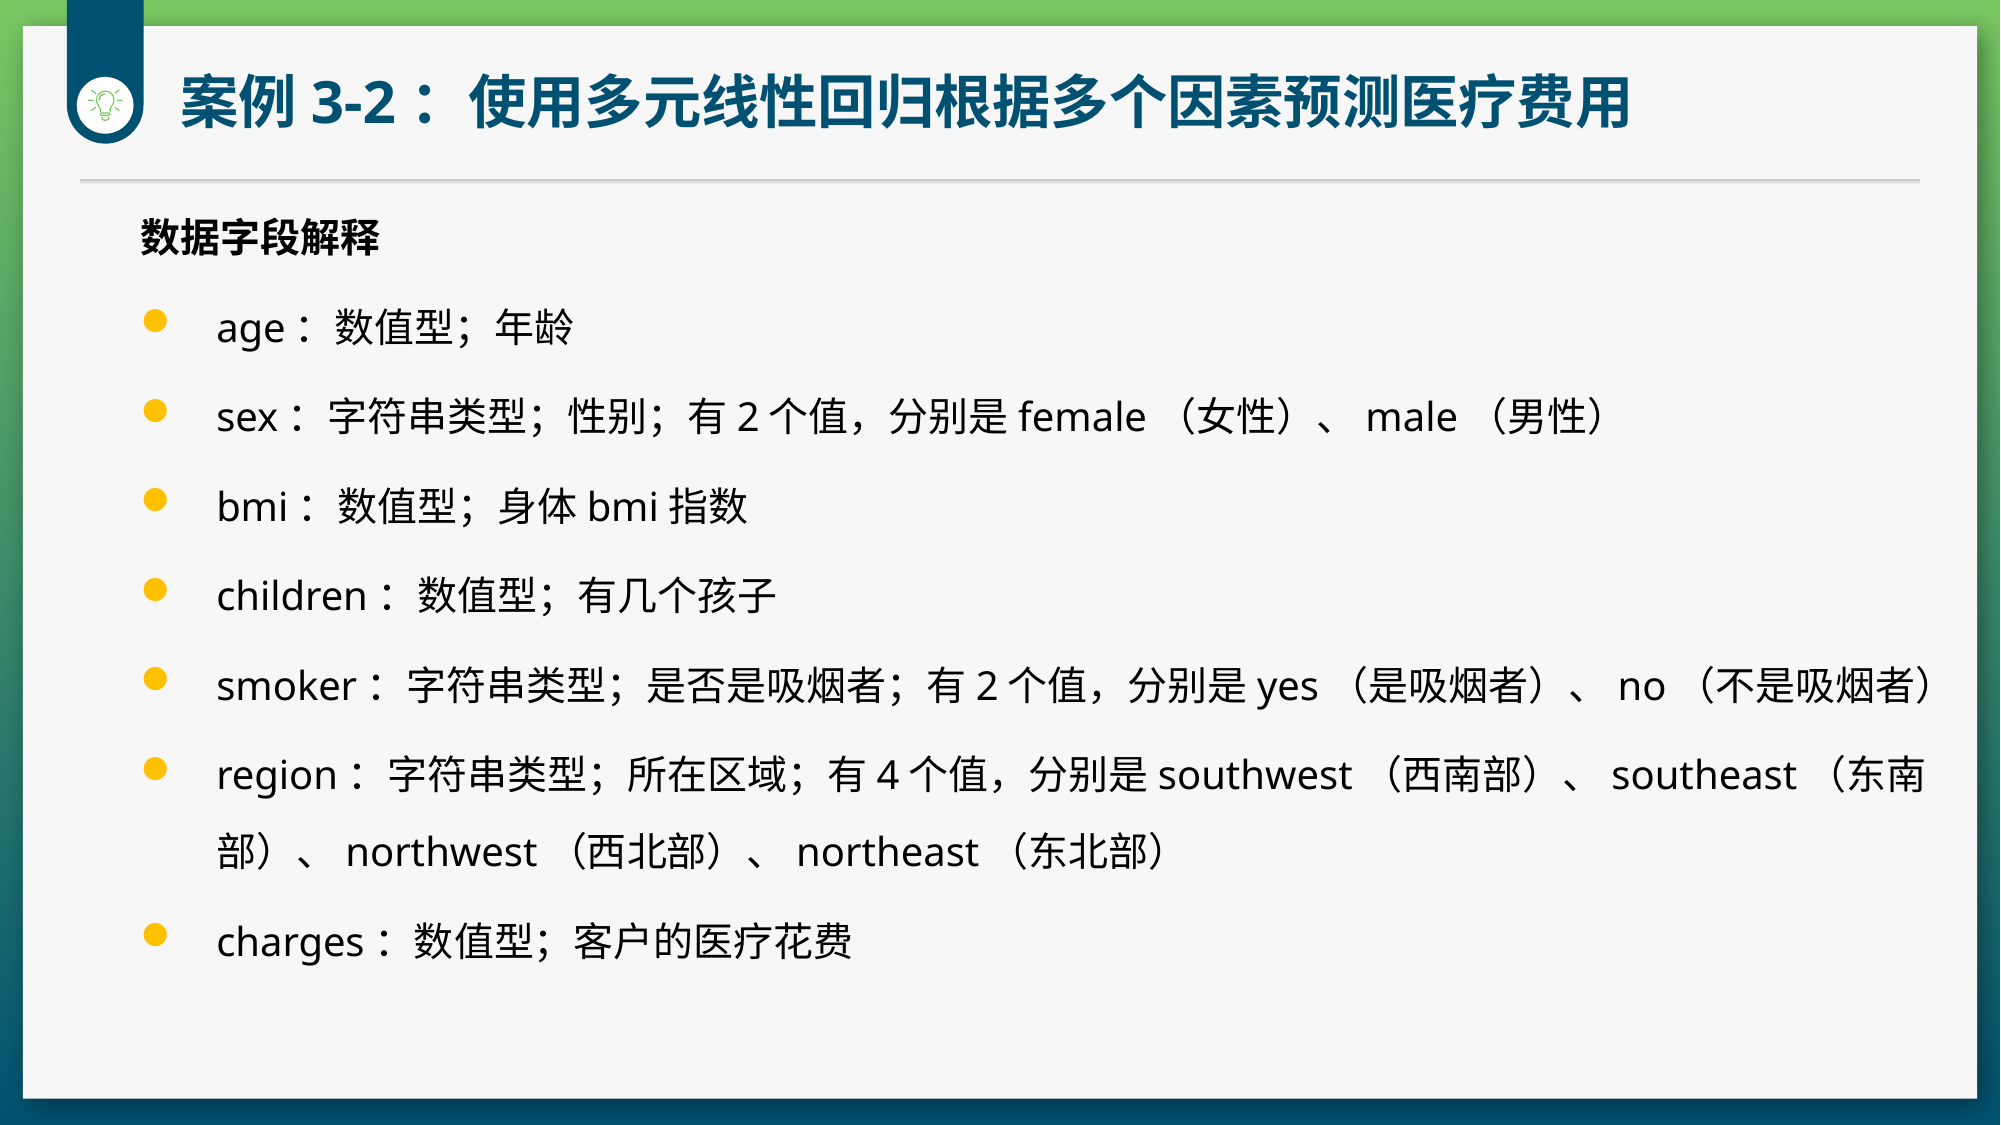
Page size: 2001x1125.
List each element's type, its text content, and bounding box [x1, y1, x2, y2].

text_box 数据字段解释 age：数值型；年龄 sex：字符串类型；性别；有2个值，分别是female（女性）、male（男性） bmi：数值型；身体bmi指数 children：数值型；有几个孩子 smoker：字符串类型；是否是吸烟者；有2个值，分别是yes（是吸烟者）、no（不是吸烟者） region：字符串类型；所在区域；有4个值，分别是southwest（西南部）、southeast（东南部）、northwest（西北部）、northeast（东北部） charges：数值型；客户的医疗花费 [121, 179, 1988, 1050]
text_box [66, 0, 144, 144]
text_box [76, 76, 134, 134]
text_box [90, 89, 120, 122]
text_box 案例3-2：使用多元线性回归根据多个因素预测医疗费用 [165, 57, 1703, 143]
